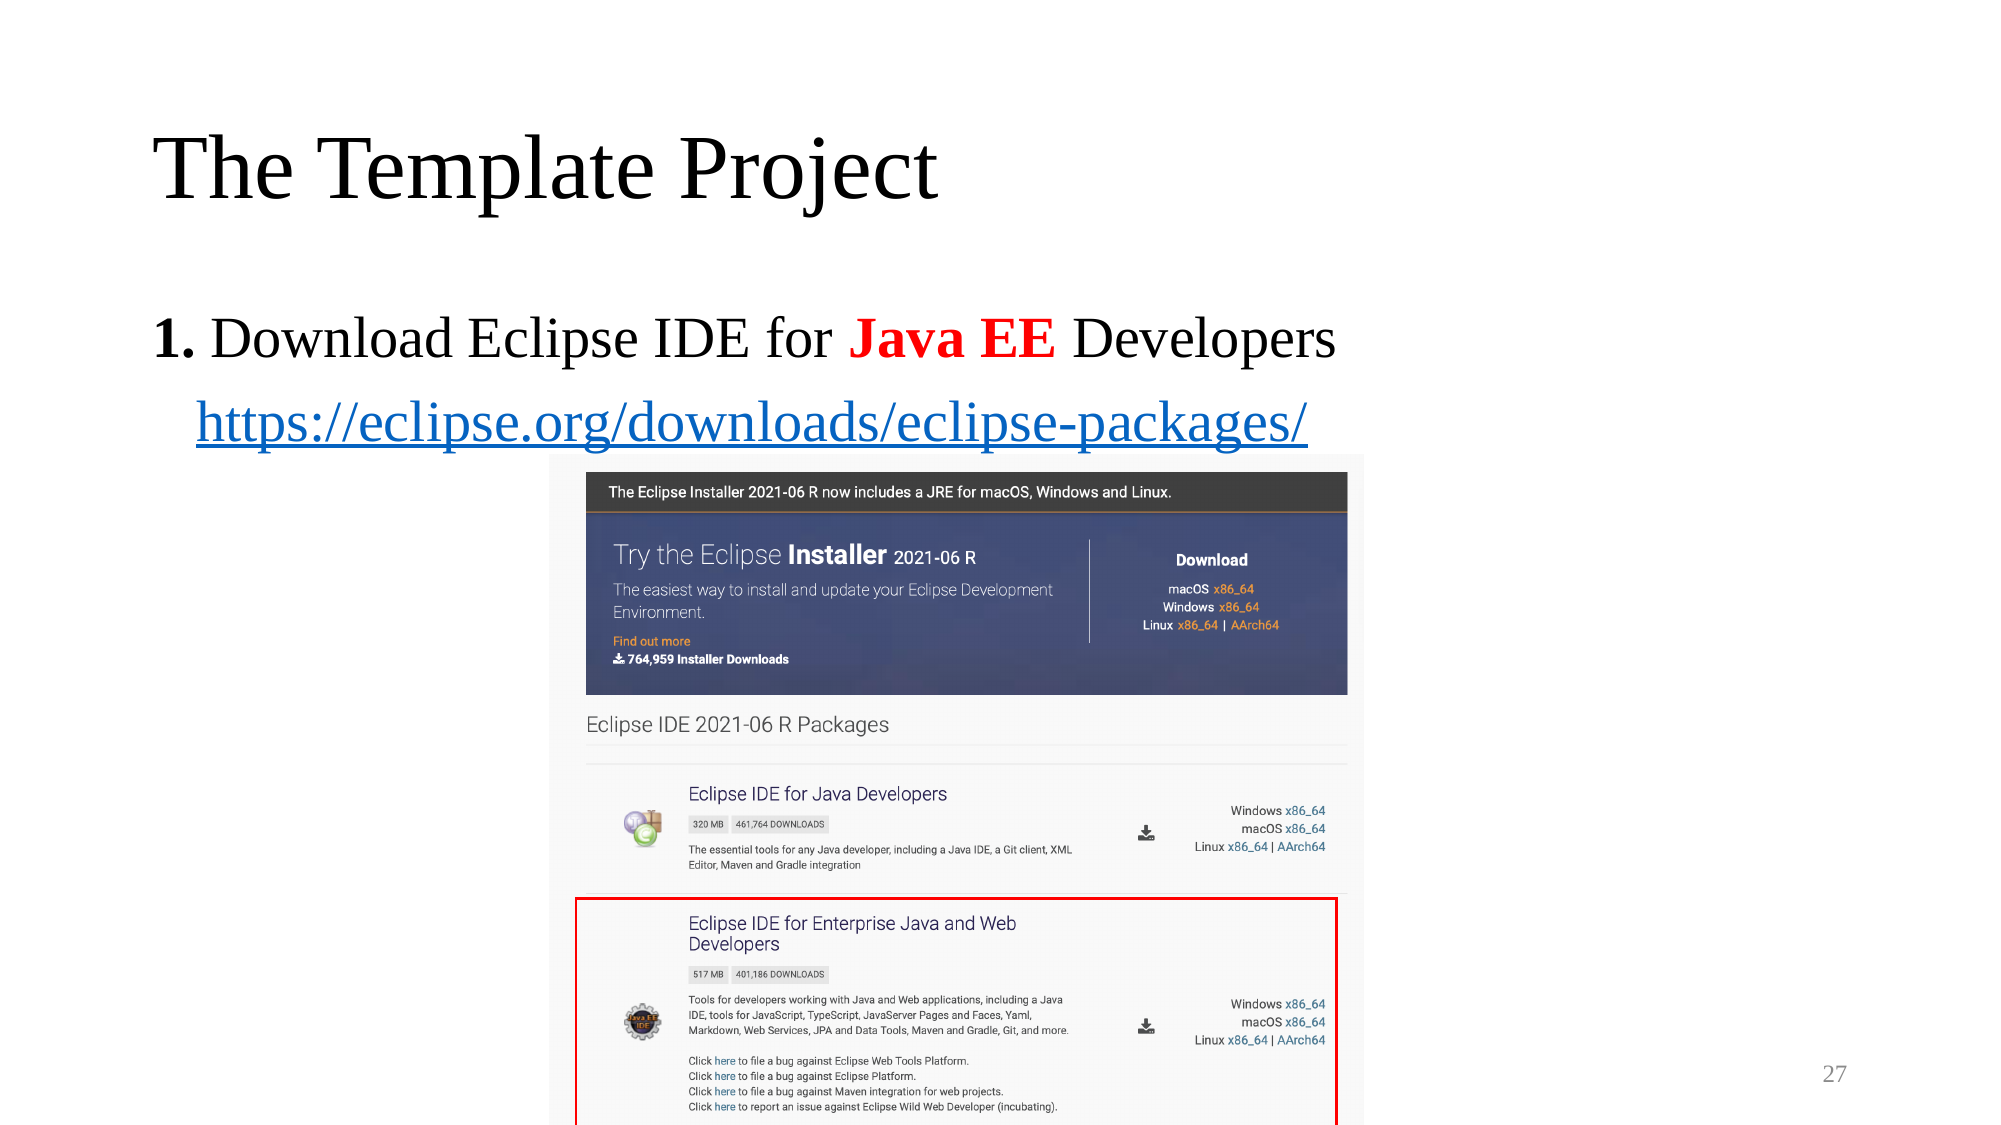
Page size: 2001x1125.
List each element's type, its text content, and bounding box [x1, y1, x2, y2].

list 1. Download Eclipse IDE for Java EE Developers https://eclipse.org/downloads/eclipse-packages/ [137, 299, 1863, 1014]
picture [549, 454, 1364, 1125]
slide_number 27 [1412, 1042, 1863, 1103]
title The Template Project [137, 59, 1863, 278]
